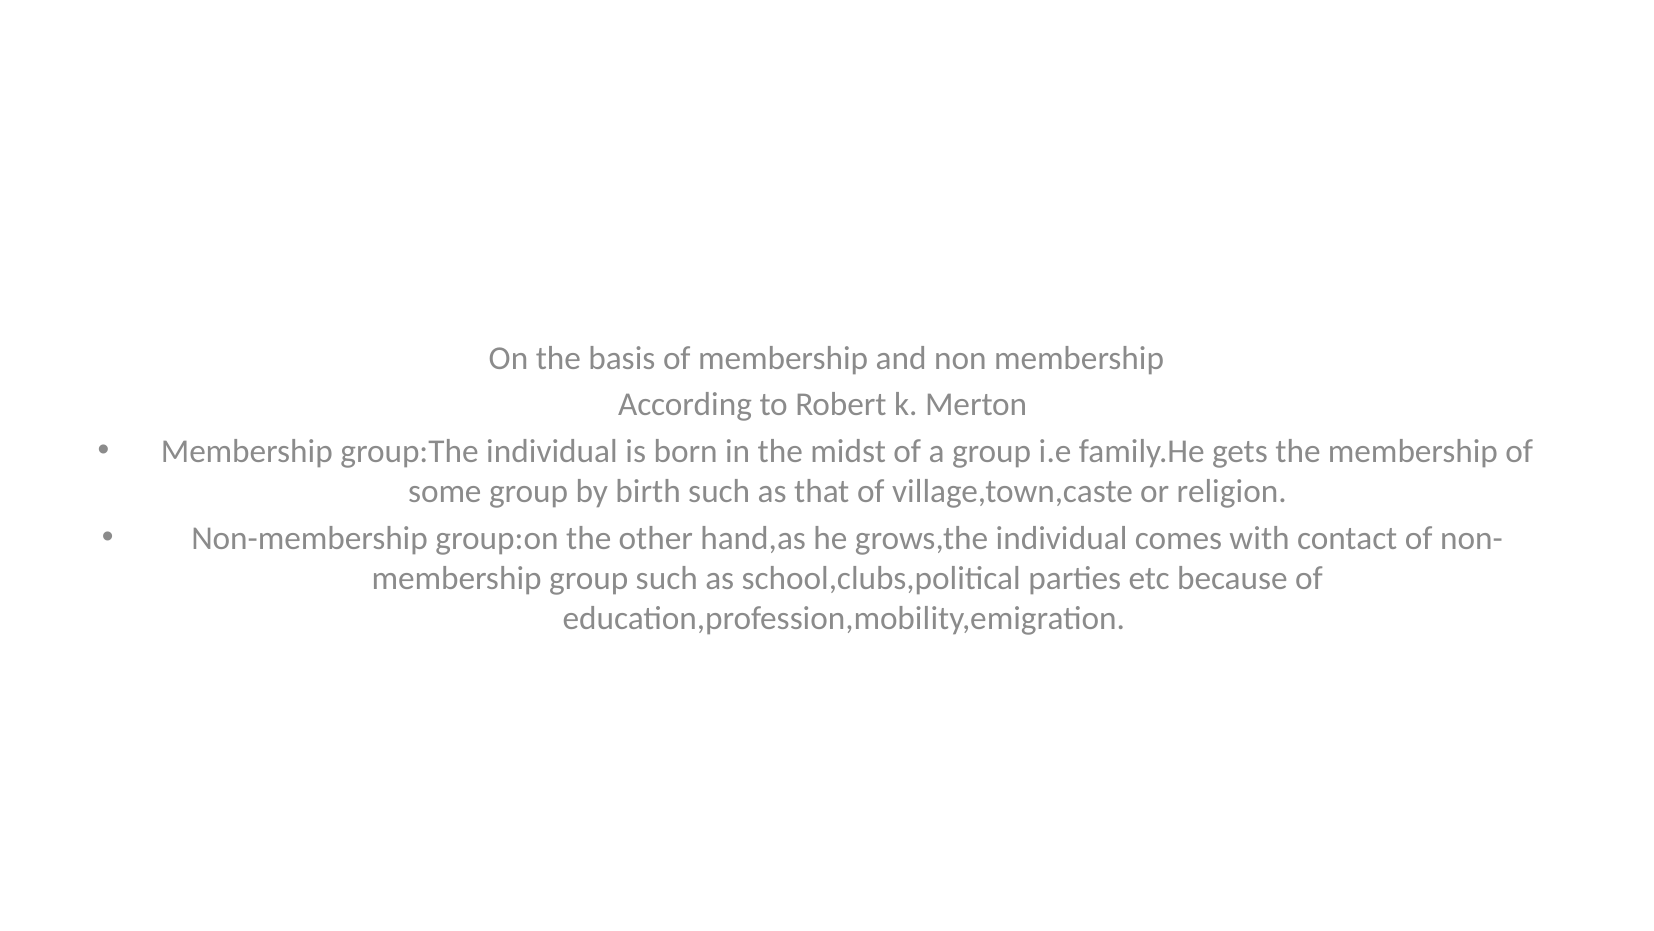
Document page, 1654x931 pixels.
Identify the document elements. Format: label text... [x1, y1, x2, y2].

subtitle On the basis of membership and non membership According to Robert k. Merton Membership group:The individual is born in the midst of a group i.e family.He gets the membership of some group by birth such as that of village,town,caste or religion. Non-membership group:on the other hand,as he grows,the individual comes with contact of non-membership group such as school,clubs,political parties etc because of education,profession,mobility,emigration. [82, 328, 1571, 647]
